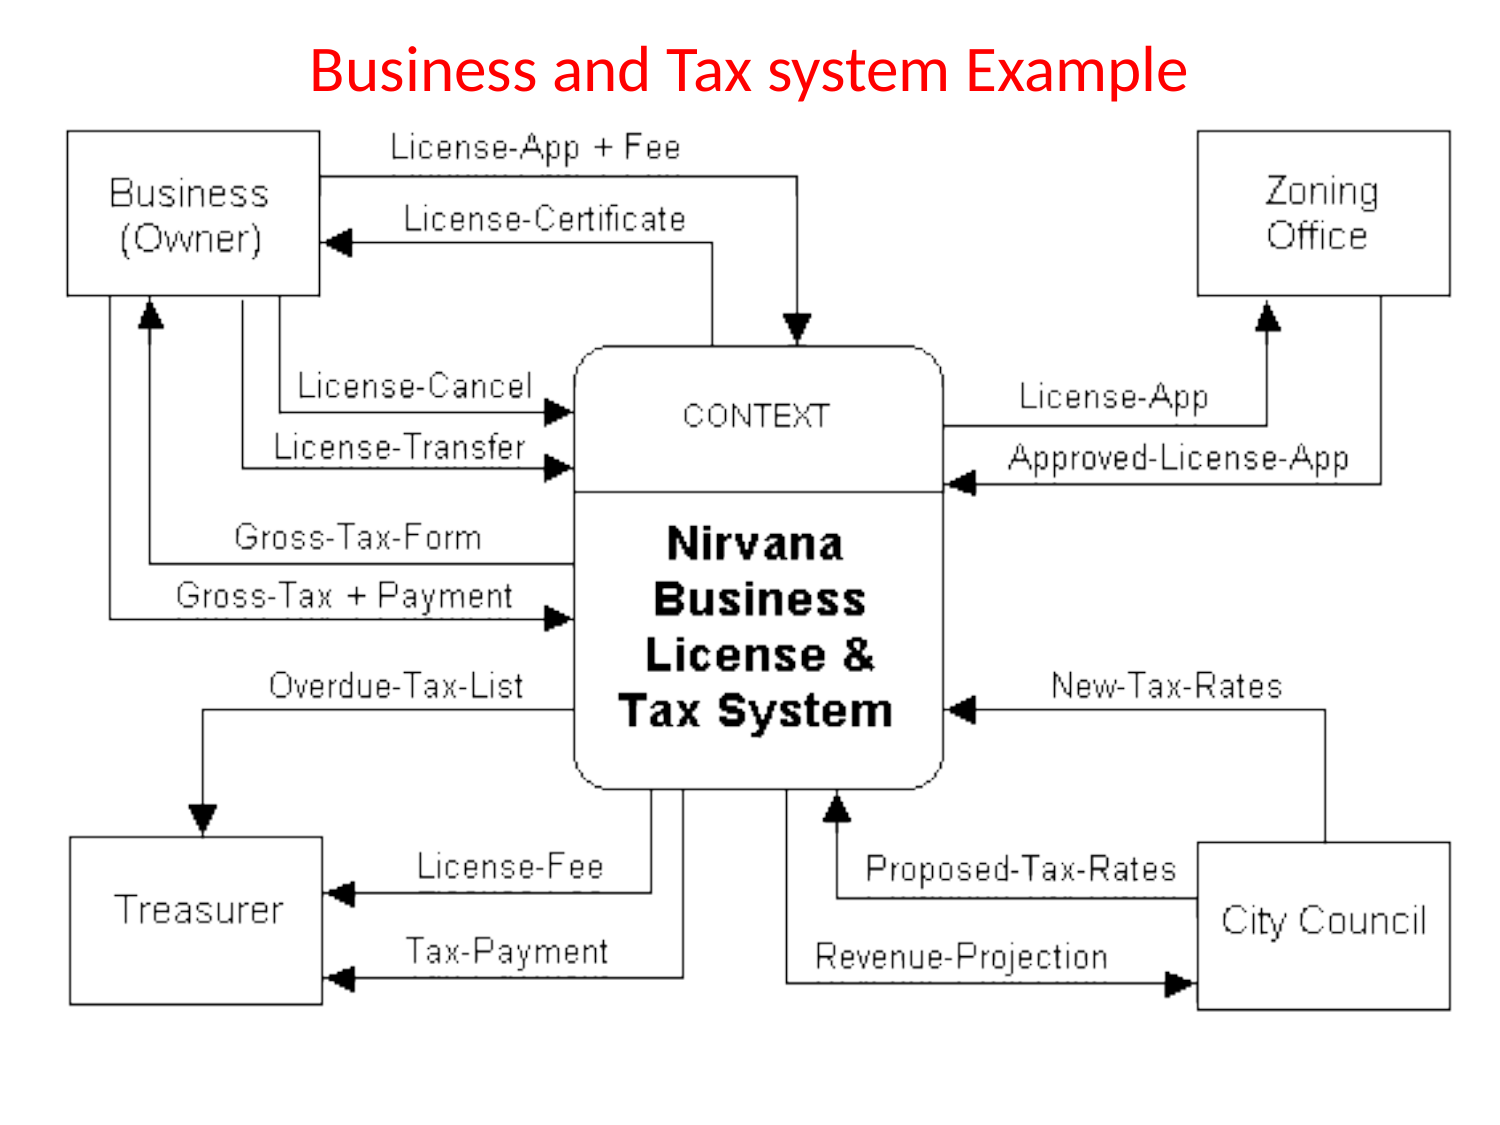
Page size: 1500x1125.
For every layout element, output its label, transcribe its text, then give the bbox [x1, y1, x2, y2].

text_box Business and Tax system Example [74, 18, 1425, 109]
picture [51, 112, 1469, 1026]
